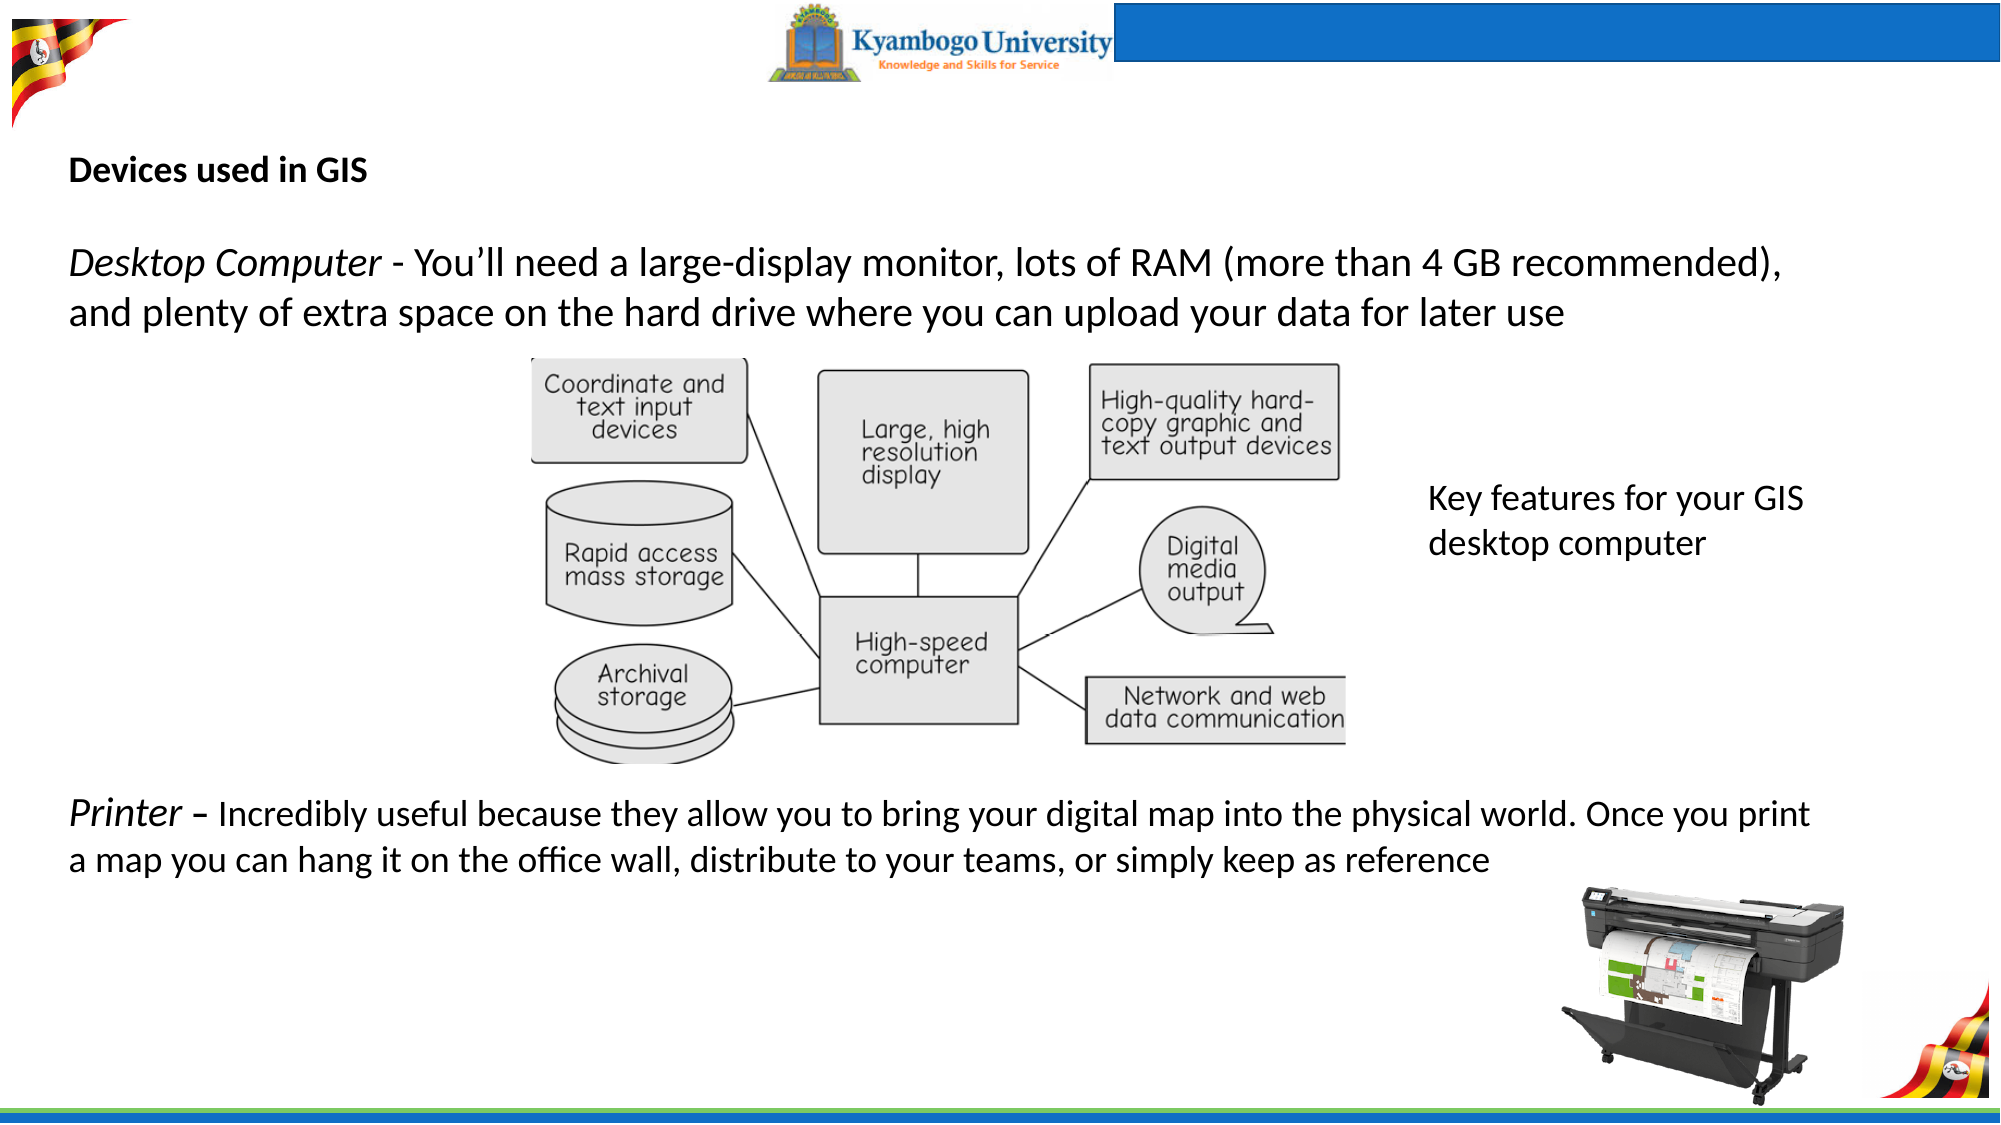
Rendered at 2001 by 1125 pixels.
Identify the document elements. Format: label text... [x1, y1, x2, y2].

picture [1556, 887, 1849, 1106]
text_box Devices used in GIS Desktop Computer - You’ll need a large-display monitor, lots of RAM (more than 4 GB recommended), and plenty of extra space on the hard drive where you can upload your data for later use Printer – Incredibly useful because they allow you to bring your digital map into the physical world. Once you print a map you can hang it on the office wall, distribute to your teams, or simply keep as reference [53, 137, 1849, 933]
picture [531, 358, 1346, 764]
picture [12, 19, 138, 145]
text_box Key features for your GIS desktop computer [1413, 465, 1827, 571]
picture [1863, 972, 1989, 1098]
picture [758, 2, 1116, 82]
